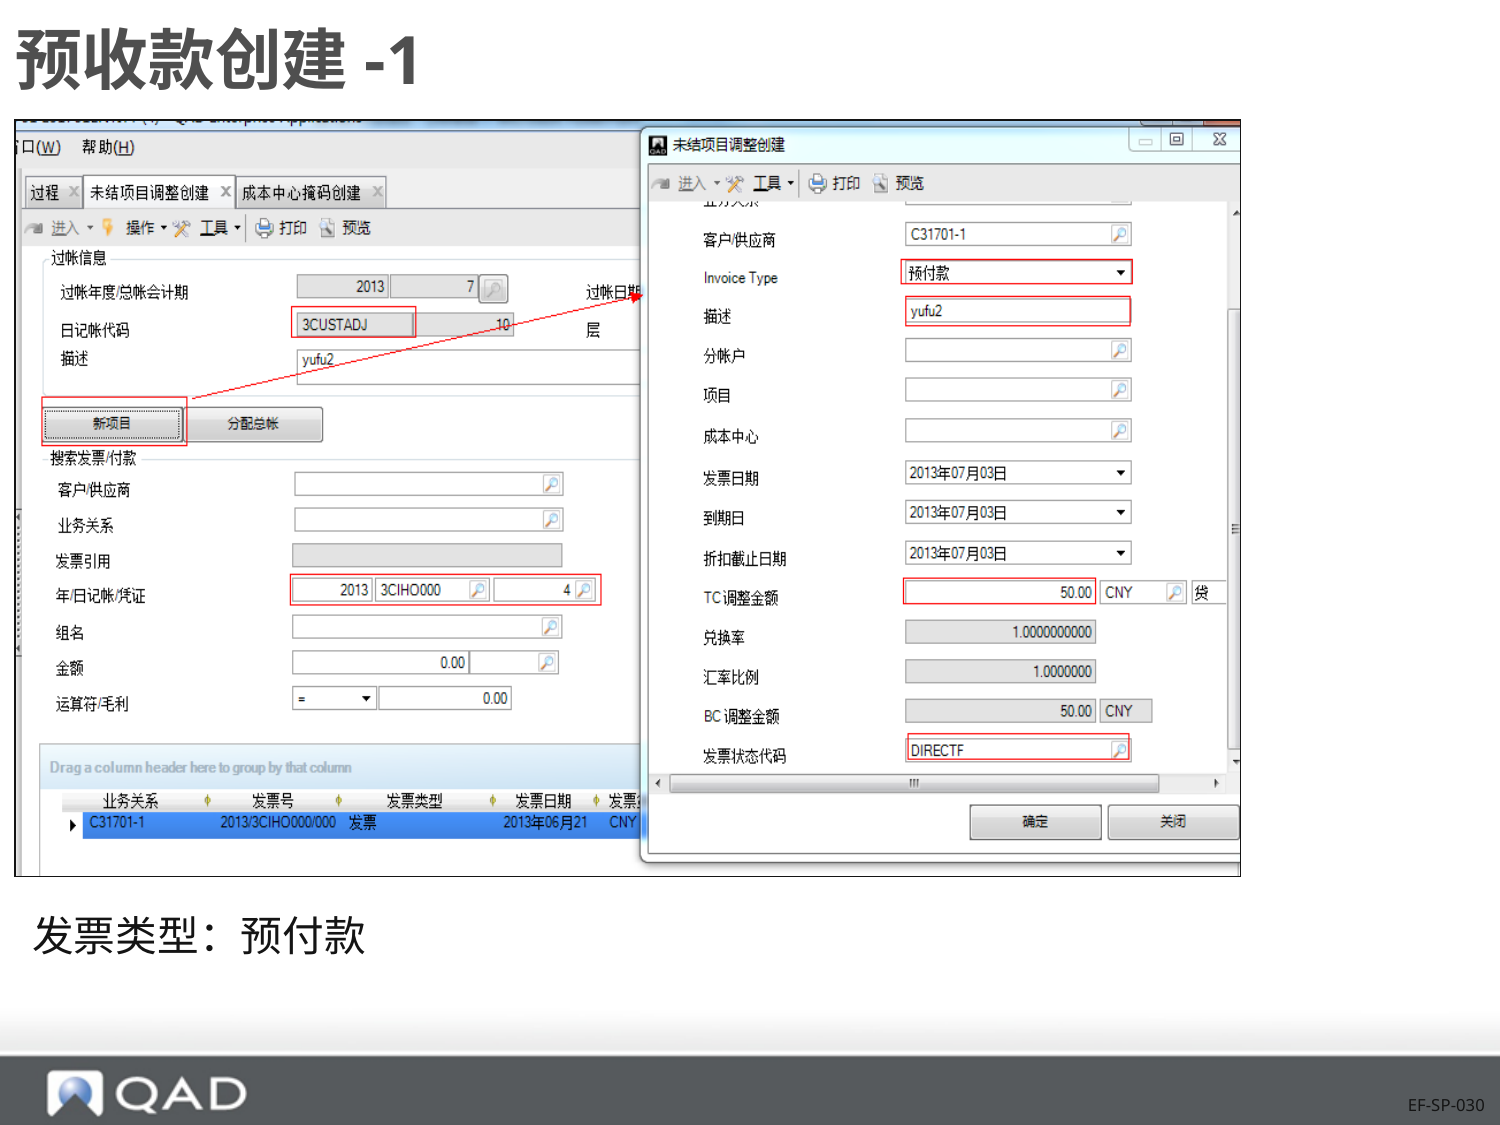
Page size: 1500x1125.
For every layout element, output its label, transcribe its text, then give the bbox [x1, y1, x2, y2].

picture [0, 987, 1500, 1125]
text_box 发票类型：预付款 [17, 902, 381, 967]
picture [15, 120, 1241, 876]
footer EF-SP-030 [1350, 1088, 1500, 1125]
title 预收款创建-1 [0, 0, 1350, 117]
